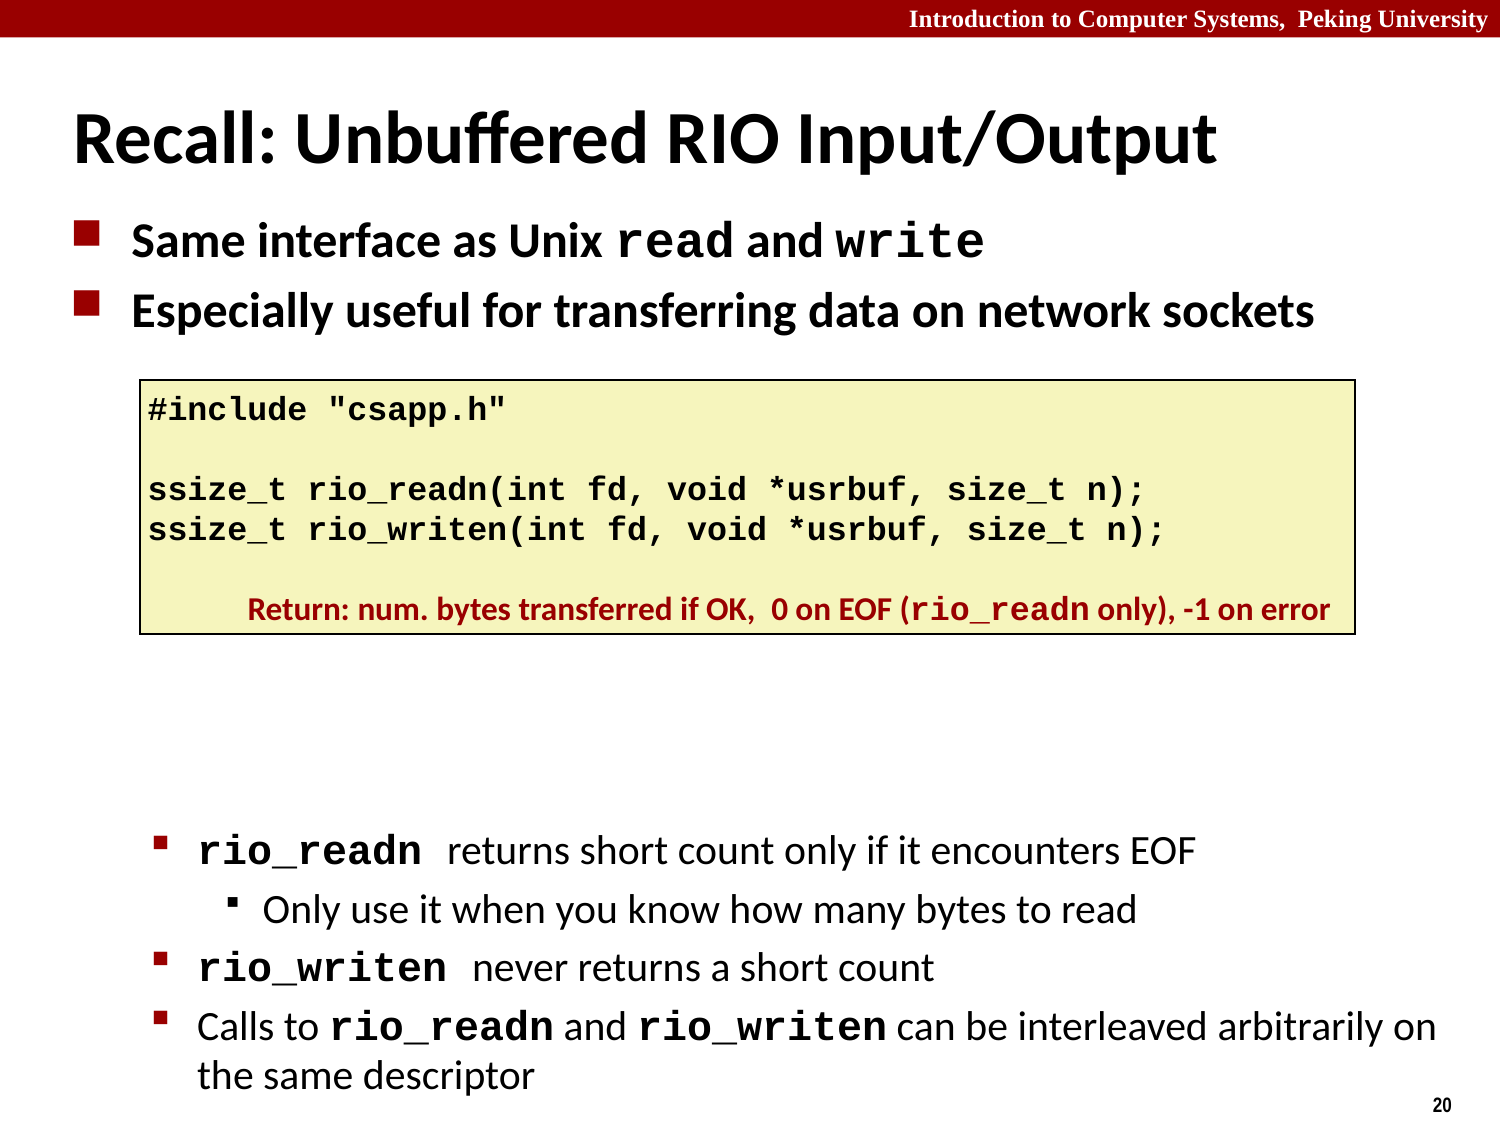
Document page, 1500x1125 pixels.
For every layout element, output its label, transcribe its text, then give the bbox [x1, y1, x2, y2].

text_box #include "csapp.h" ssize_t rio_readn(int fd, void *usrbuf, size_t n); ssize_t rio_writen(int fd, void *usrbuf, size_t n); Return: num. bytes transferred if OK, 0 on EOF (rio_readn only), -1 on error [140, 379, 1356, 635]
title Recall: Unbuffered RIO Input/Output [58, 71, 1305, 197]
list Same interface as Unix read and write Especially useful for transferring data on network sockets rio_readn returns short count only if it encounters EOF Only use it when you know how many bytes to read rio_writen never returns a short count Calls to rio_readn and rio_writen can be interleaved arbitrarily on the same descriptor [59, 199, 1488, 1051]
